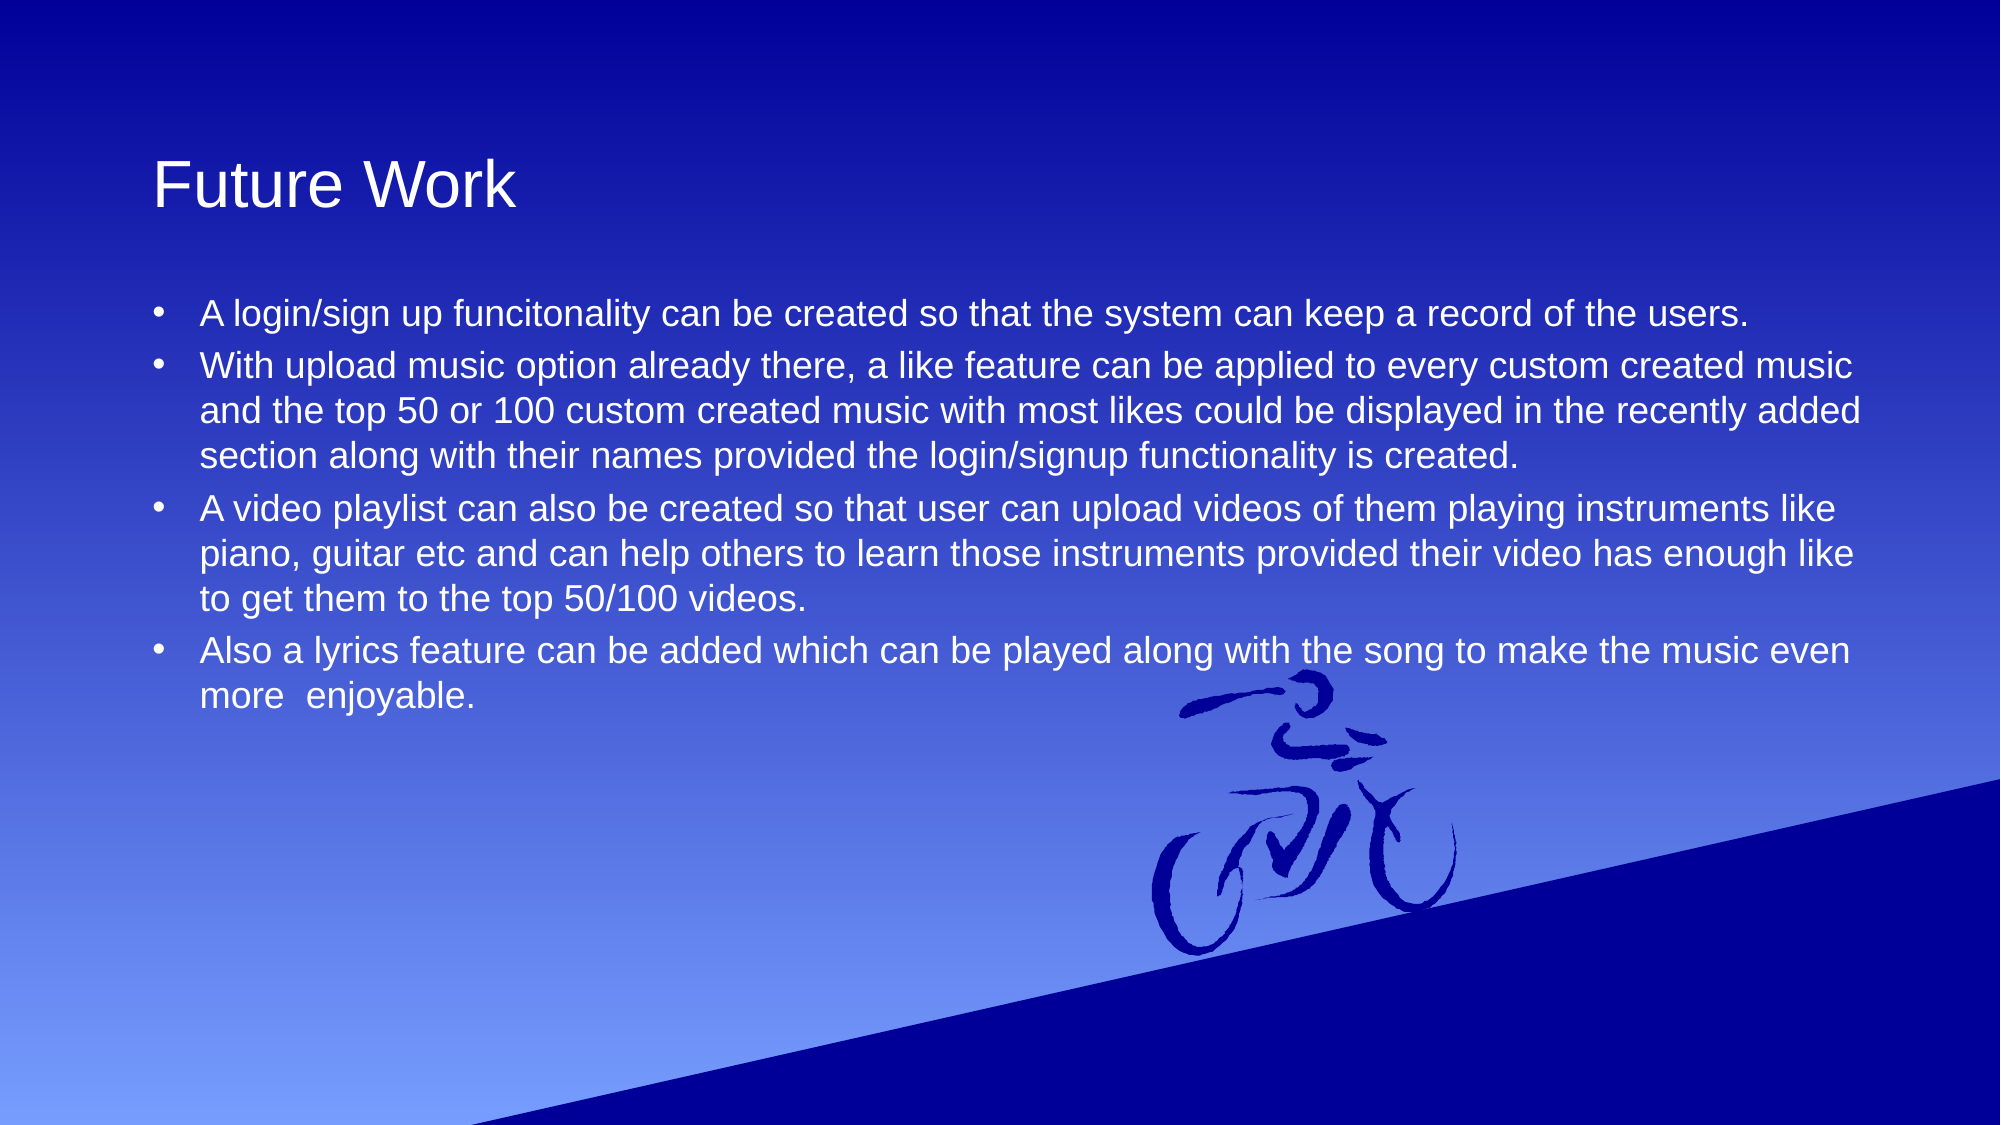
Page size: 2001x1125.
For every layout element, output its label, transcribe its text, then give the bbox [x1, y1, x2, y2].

title Future Work [137, 74, 1888, 229]
list A login/sign up funcitonality can be created so that the system can keep a record of the users. With upload music option already there, a like feature can be applied to every custom created music and the top 50 or 100 custom created music with most likes could be displayed in the recently added section along with their names provided the login/signup functionality is created. A video playlist can also be created so that user can upload videos of them playing instruments like piano, guitar etc and can help others to learn those instruments provided their video has enough like to get them to the top 50/100 videos. Also a lyrics feature can be added which can be played along with the song to make the music even more enjoyable. [137, 281, 1888, 964]
